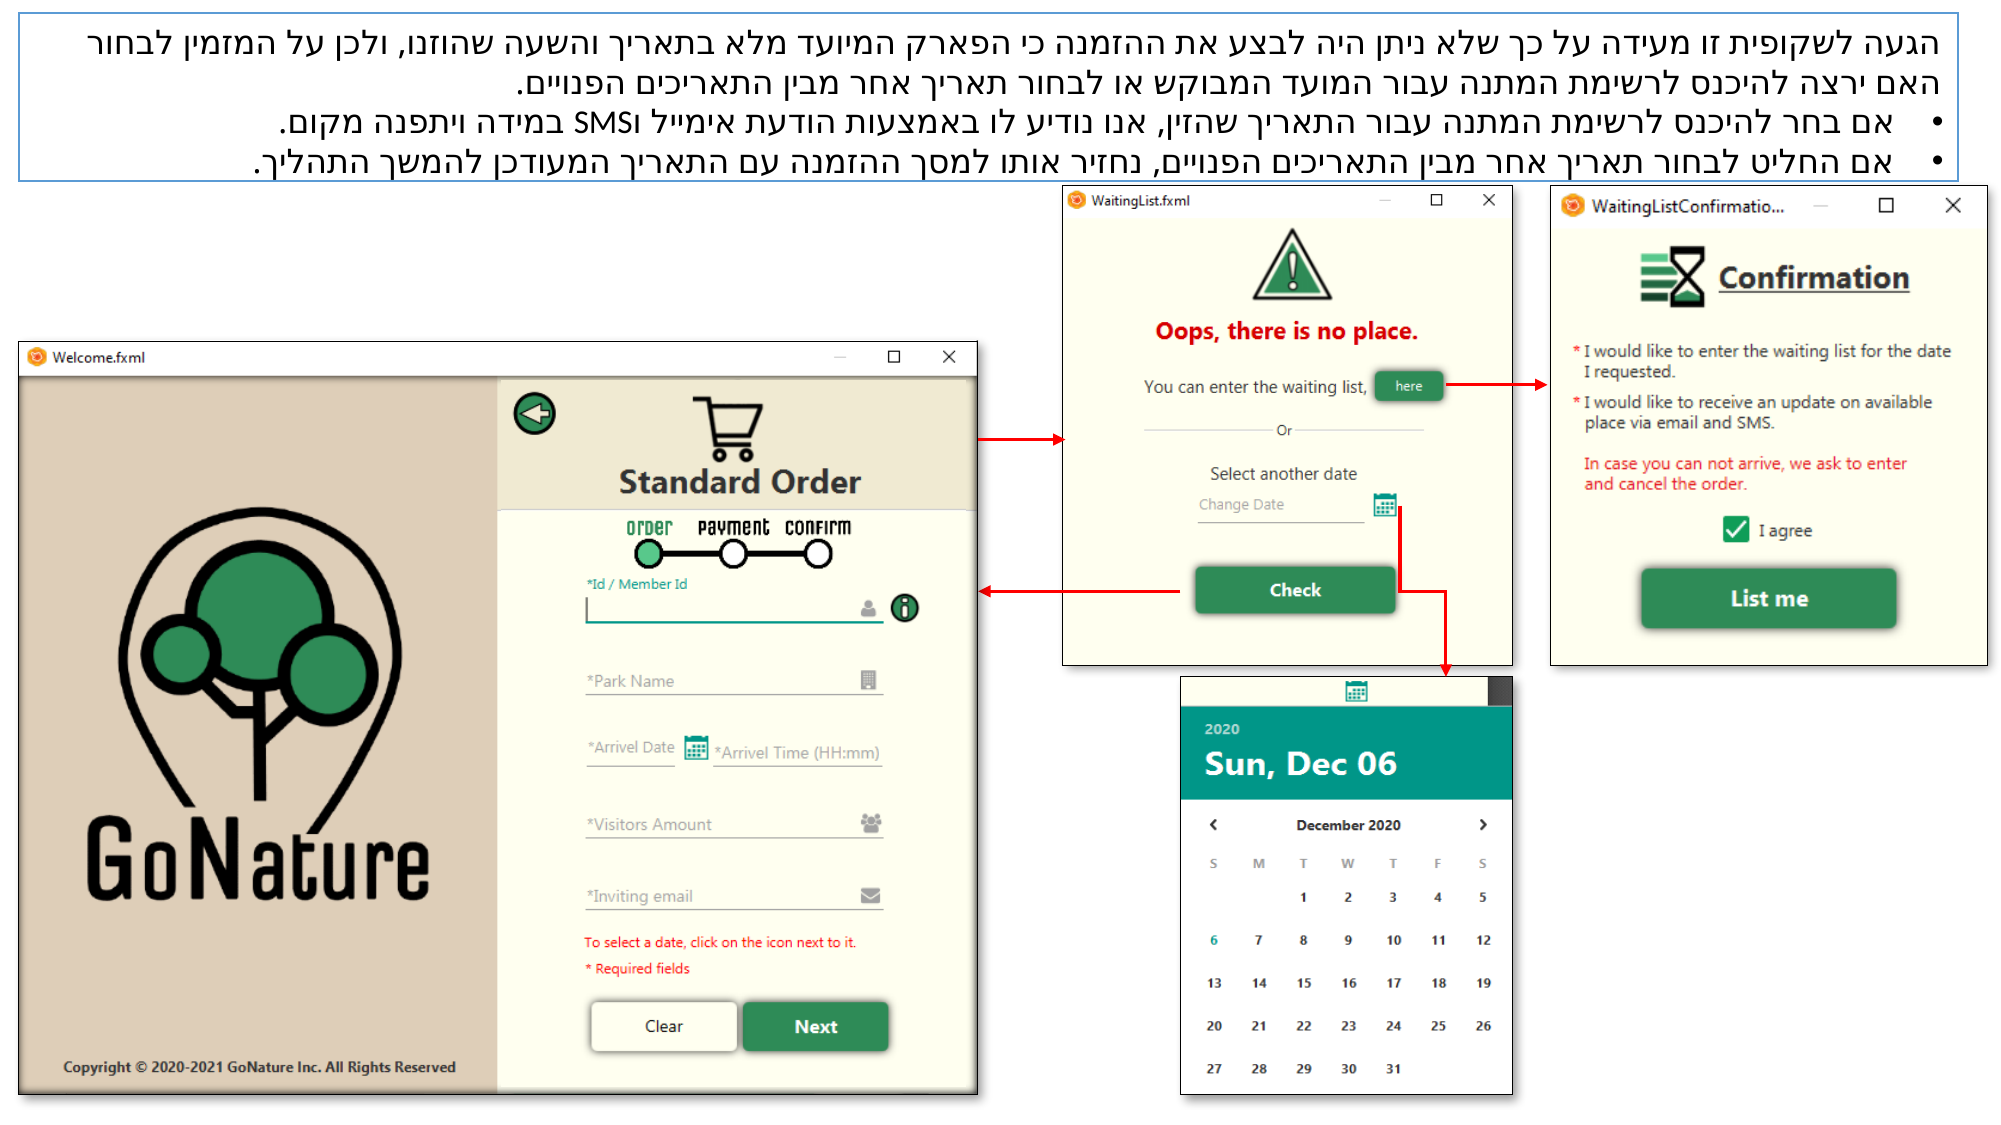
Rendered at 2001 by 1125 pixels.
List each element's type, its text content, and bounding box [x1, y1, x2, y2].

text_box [1337, 568, 1509, 615]
picture [1549, 185, 1987, 665]
picture [1062, 185, 1512, 665]
picture [1180, 676, 1512, 1095]
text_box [18, 340, 978, 1095]
text_box הגעה לשקופית זו מעידה על כך שלא ניתן היה לבצע את ההזמנה כי הפארק המיועד מלא בתאריך והשעה שהוזנו, ולכן על המזמין לבחור האם ירצה להיכנס לרשימת המתנה עבור המועד המבוקש או לבחור תאריך אחר מבין התאריכים הפנויים. אם בחר להיכנס לרשימת המתנה עבור התאריך שהזין, אנו נודיע לו באמצעות הודעת אימייל וSMS במידה ויתפנה מקום. אם החליט לבחור תאריך אחר מבין התאריכים הפנויים, נחזיר אותו למסך ההזמנה עם התאריך המעודכן להמשך התהליך. [18, 12, 1959, 182]
